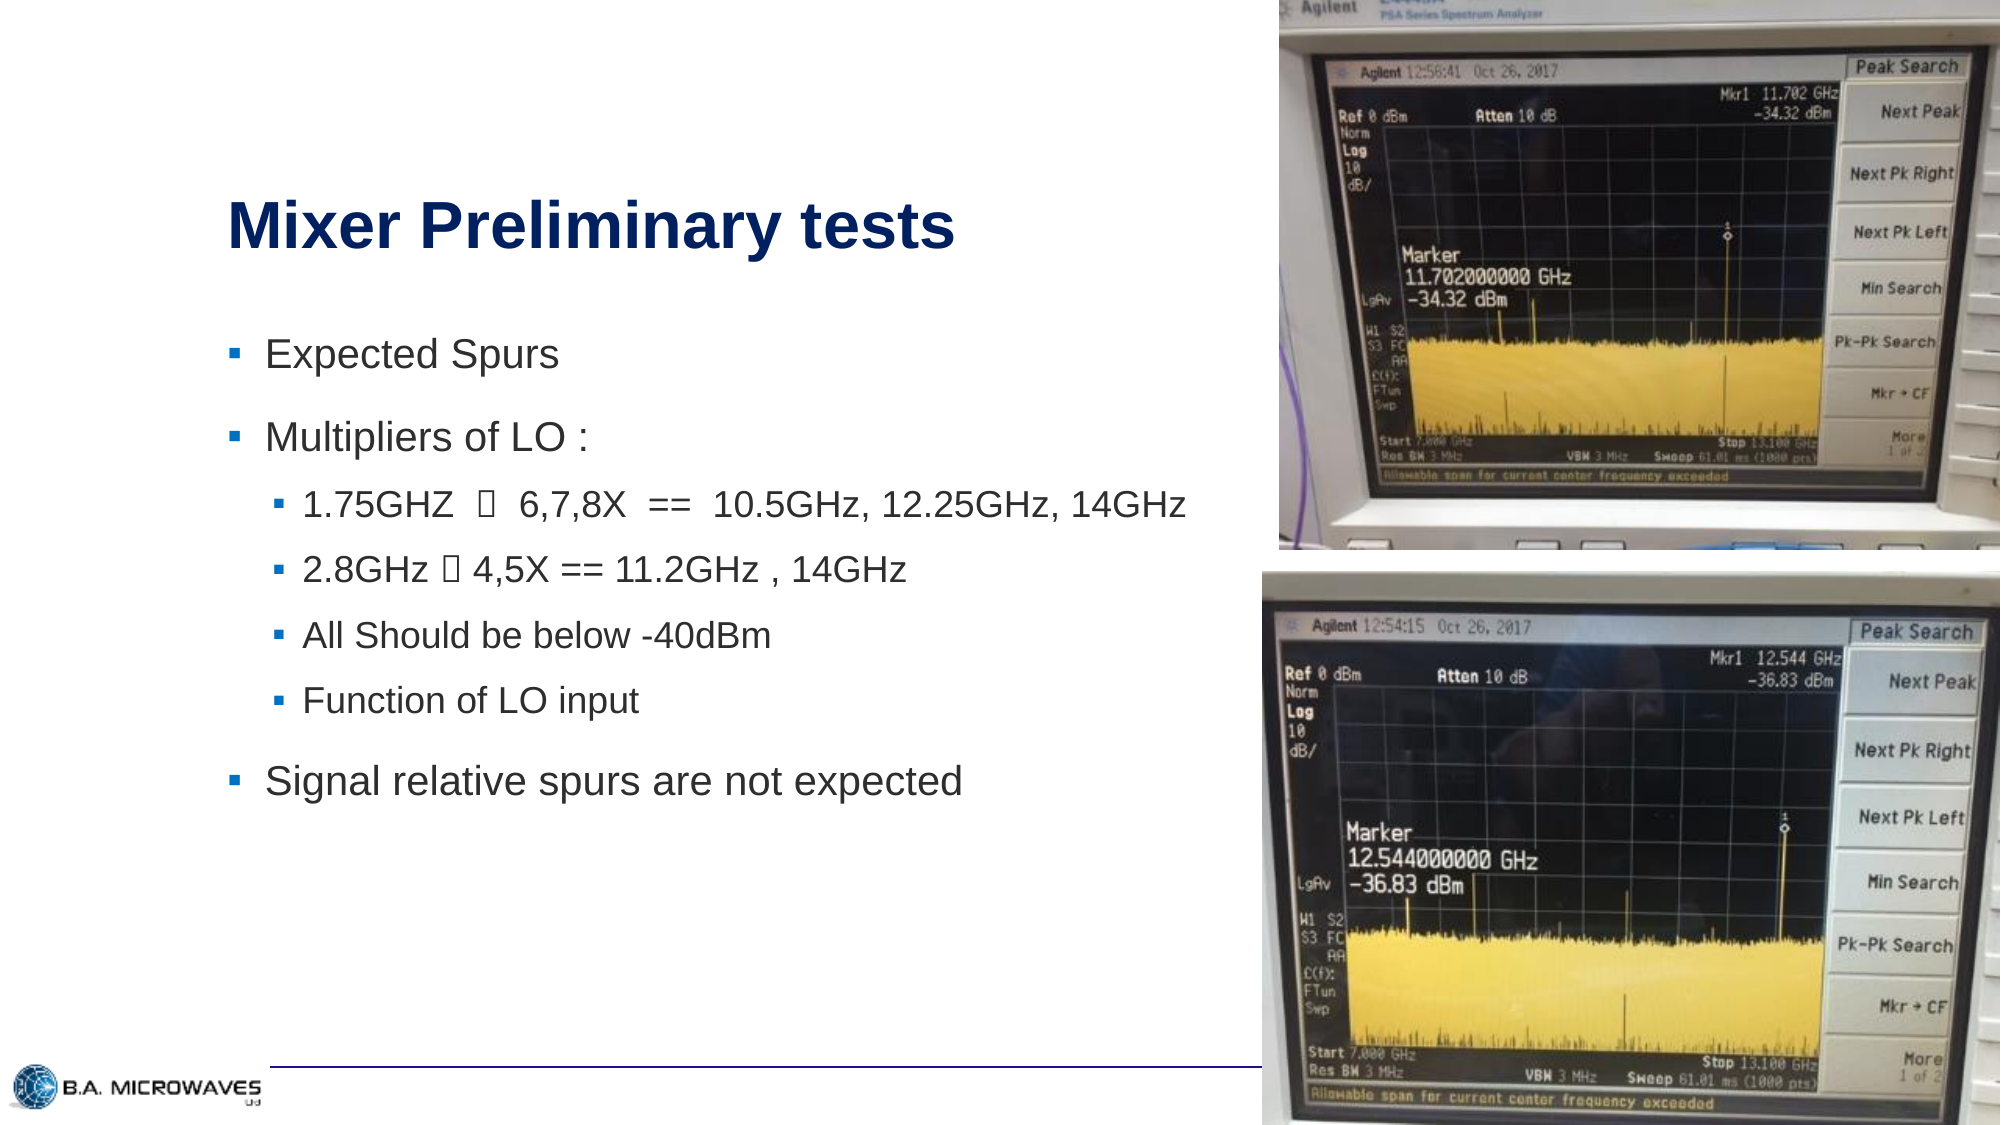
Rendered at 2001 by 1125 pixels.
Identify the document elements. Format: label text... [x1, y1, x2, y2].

list Expected Spurs Multipliers of LO : 1.75GHZ  6,7,8X == 10.5GHz, 12.25GHz, 14GHz 2.8GHz  4,5X == 11.2GHz , 14GHz All Should be below -40dBm Function of LO input Signal relative spurs are not expected [212, 324, 1788, 950]
picture [1262, 571, 2000, 1125]
picture [1279, 0, 2000, 550]
title Mixer Preliminary tests [212, 82, 1279, 271]
picture [0, 1049, 270, 1122]
